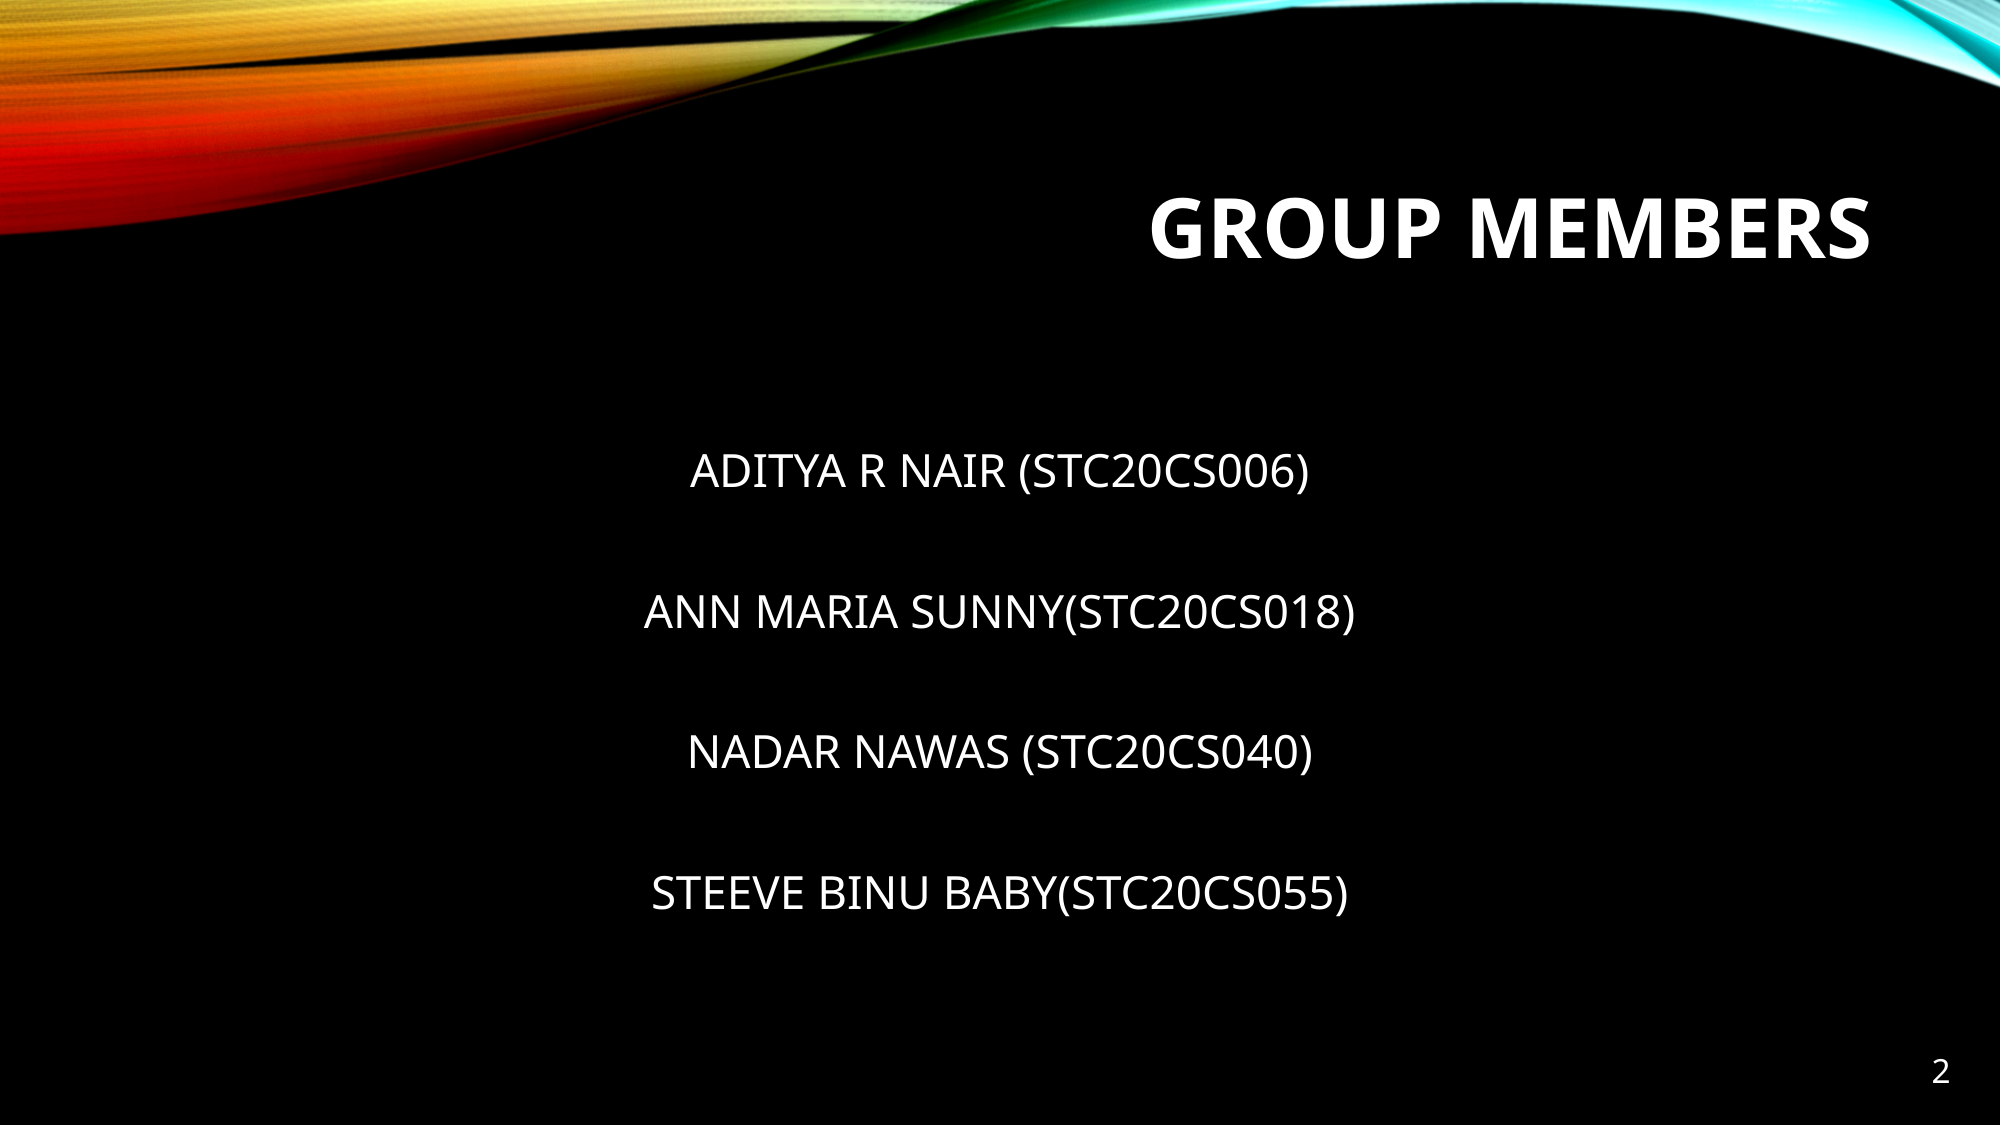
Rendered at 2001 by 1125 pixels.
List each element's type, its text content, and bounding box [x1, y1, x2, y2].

title GROUP MEMBERS [112, 125, 1888, 299]
slide_number 2 [1515, 1042, 1966, 1103]
list ADITYA R NAIR (STC20CS006) ANN MARIA SUNNY(STC20CS018) NADAR NAWAS (STC20CS040) STEEVE BINU BABY(STC20CS055) [112, 299, 1888, 1021]
picture [0, 0, 2000, 237]
